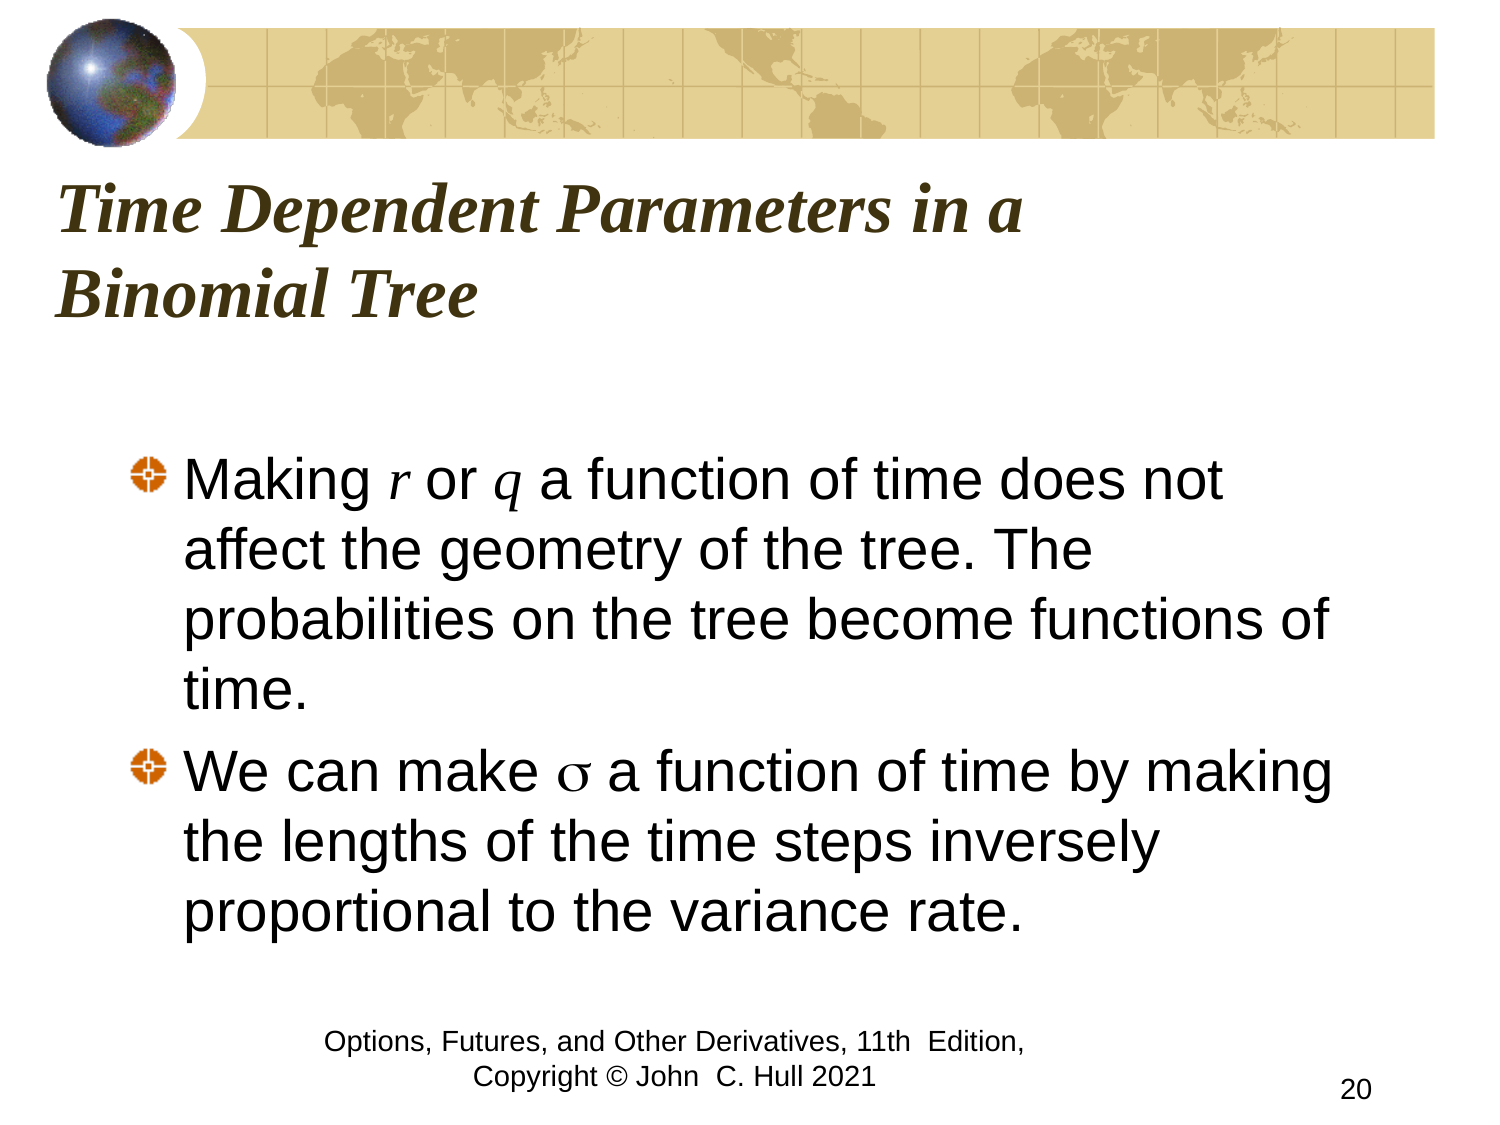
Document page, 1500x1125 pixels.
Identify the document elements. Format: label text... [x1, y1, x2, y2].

picture [127, 747, 169, 789]
title Time Dependent Parameters in a Binomial Tree [40, 152, 1316, 341]
footer Options, Futures, and Other Derivatives, 11th Edition, Copyright © John C. Hull 2021 [262, 1024, 1088, 1101]
picture [127, 455, 169, 497]
slide_number 20 [1074, 1037, 1388, 1113]
picture [42, 14, 190, 151]
list Making r or q a function of time does not affect the geometry of the tree. The probabilities on the tree become functions of time. We can make s a function of time by making the lengths of the time steps inversely proportional to the variance rate. [112, 352, 1388, 1028]
